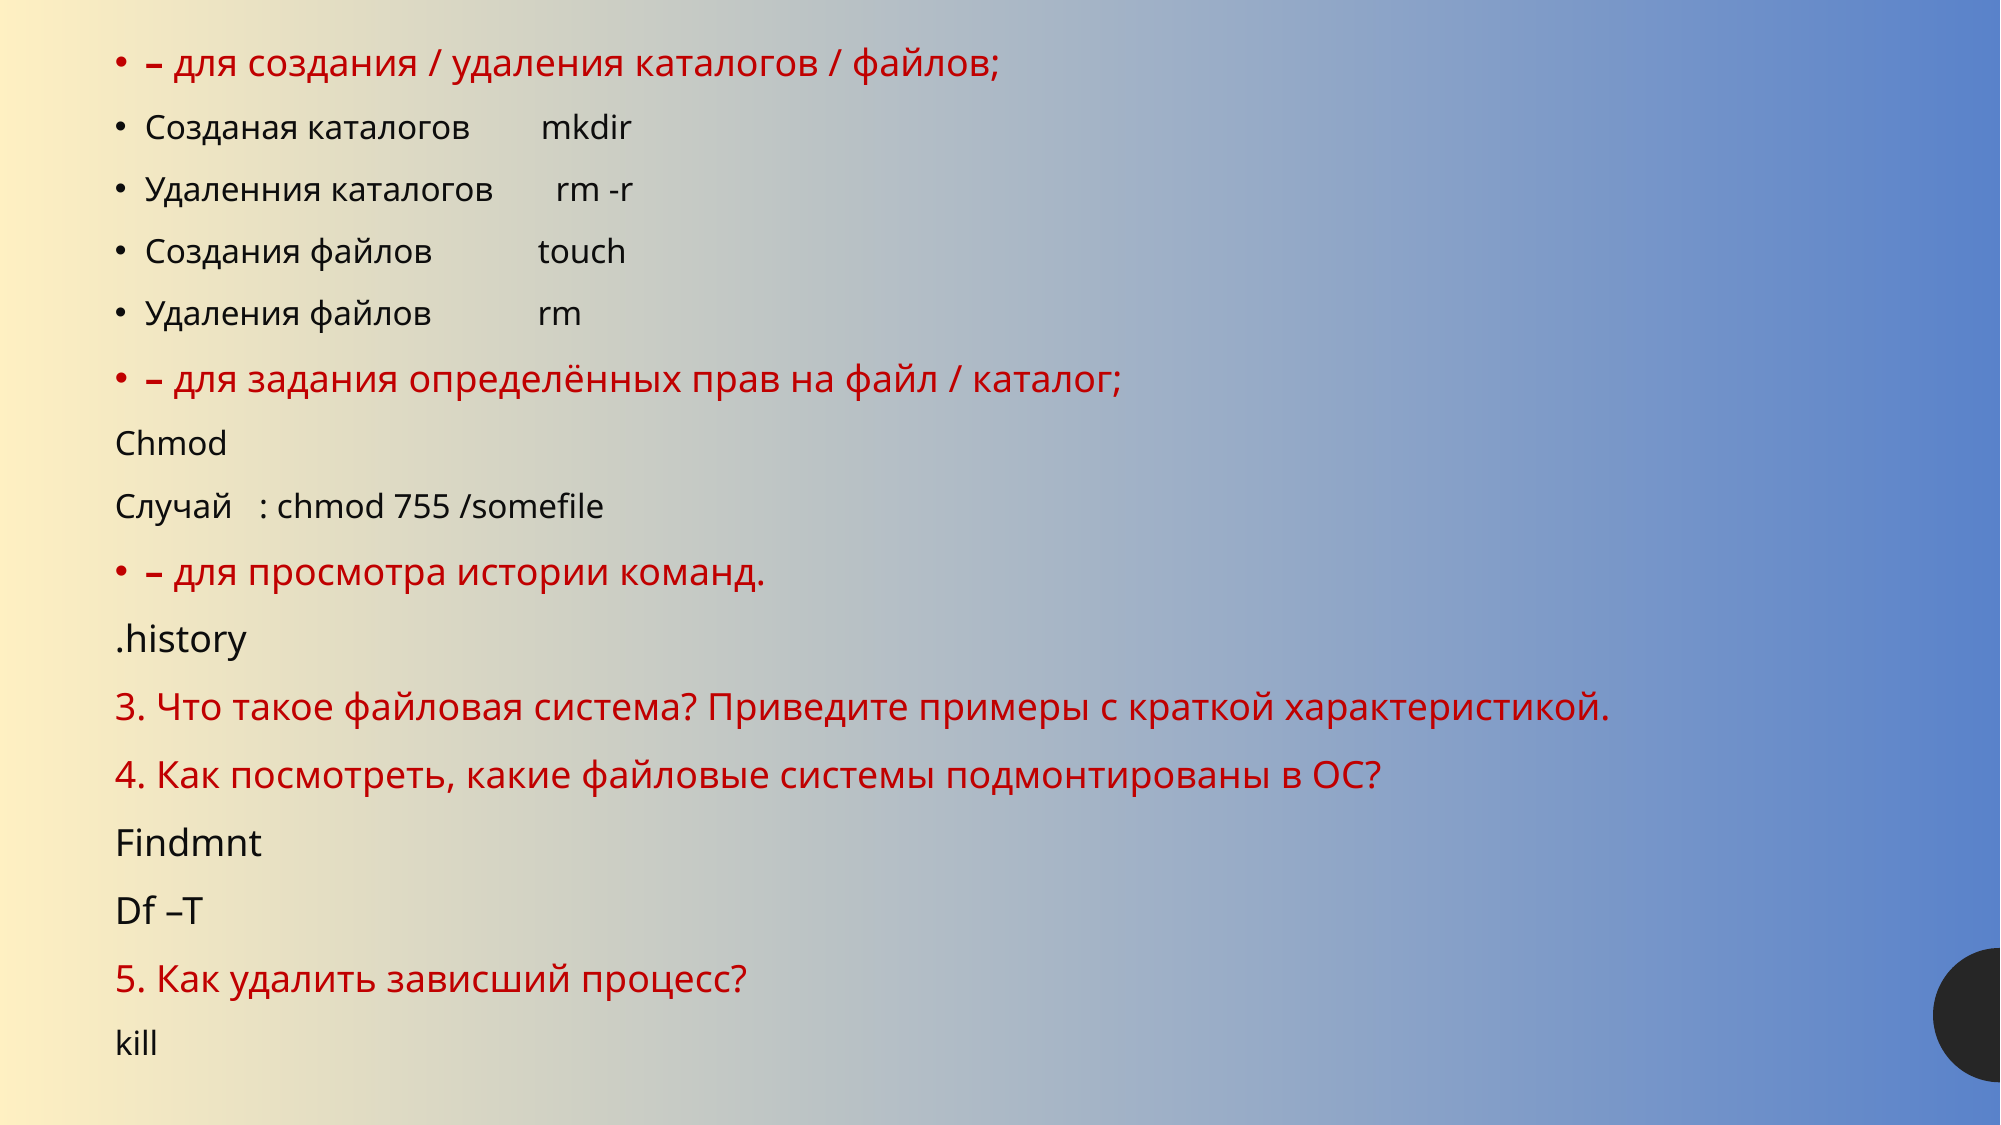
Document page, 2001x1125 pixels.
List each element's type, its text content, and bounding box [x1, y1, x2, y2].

list – для создания / удаления каталогов / файлов; Созданая каталогов mkdir Удаленния каталогов rm -r Создания файлов touch Удаления файлов rm – для задания определённых прав на файл / каталог; Chmod Случай : сhmod 755 /somefile – для просмотра истории команд. .history 3. Что такое файловая система? Приведите примеры с краткой характеристикой. 4. Как посмотреть, какие файловые системы подмонтированы в ОС? Findmnt Df –T 5. Как удалить зависший процесс? kill [97, 14, 1875, 1099]
